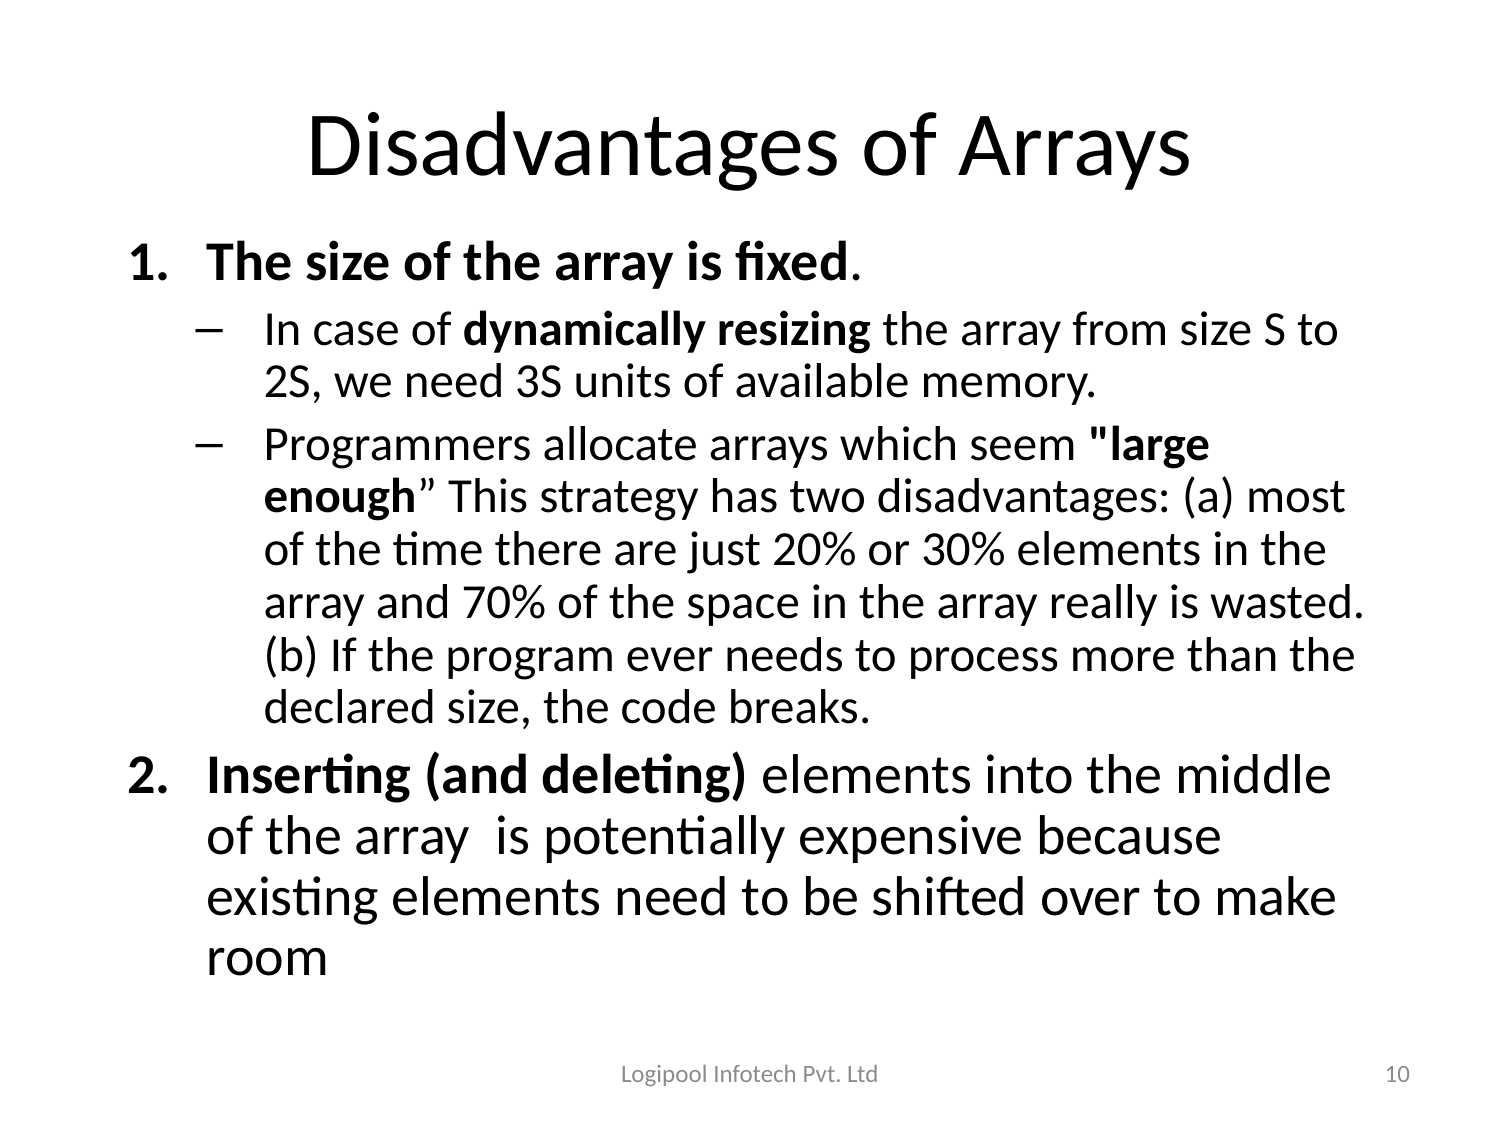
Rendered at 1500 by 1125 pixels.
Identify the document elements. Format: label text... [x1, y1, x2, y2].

slide_number 10 [1074, 1042, 1425, 1103]
footer Logipool Infotech Pvt. Ltd [512, 1042, 988, 1103]
list The size of the array is fixed. In case of dynamically resizing the array from size S to 2S, we need 3S units of available memory. Programmers allocate arrays which seem "large enough” This strategy has two disadvantages: (a) most of the time there are just 20% or 30% elements in the array and 70% of the space in the array really is wasted. (b) If the program ever needs to process more than the declared size, the code breaks. Inserting (and deleting) elements into the middle of the array is potentially expensive because existing elements need to be shifted over to make room [112, 224, 1388, 1000]
title Disadvantages of Arrays [75, 45, 1425, 233]
